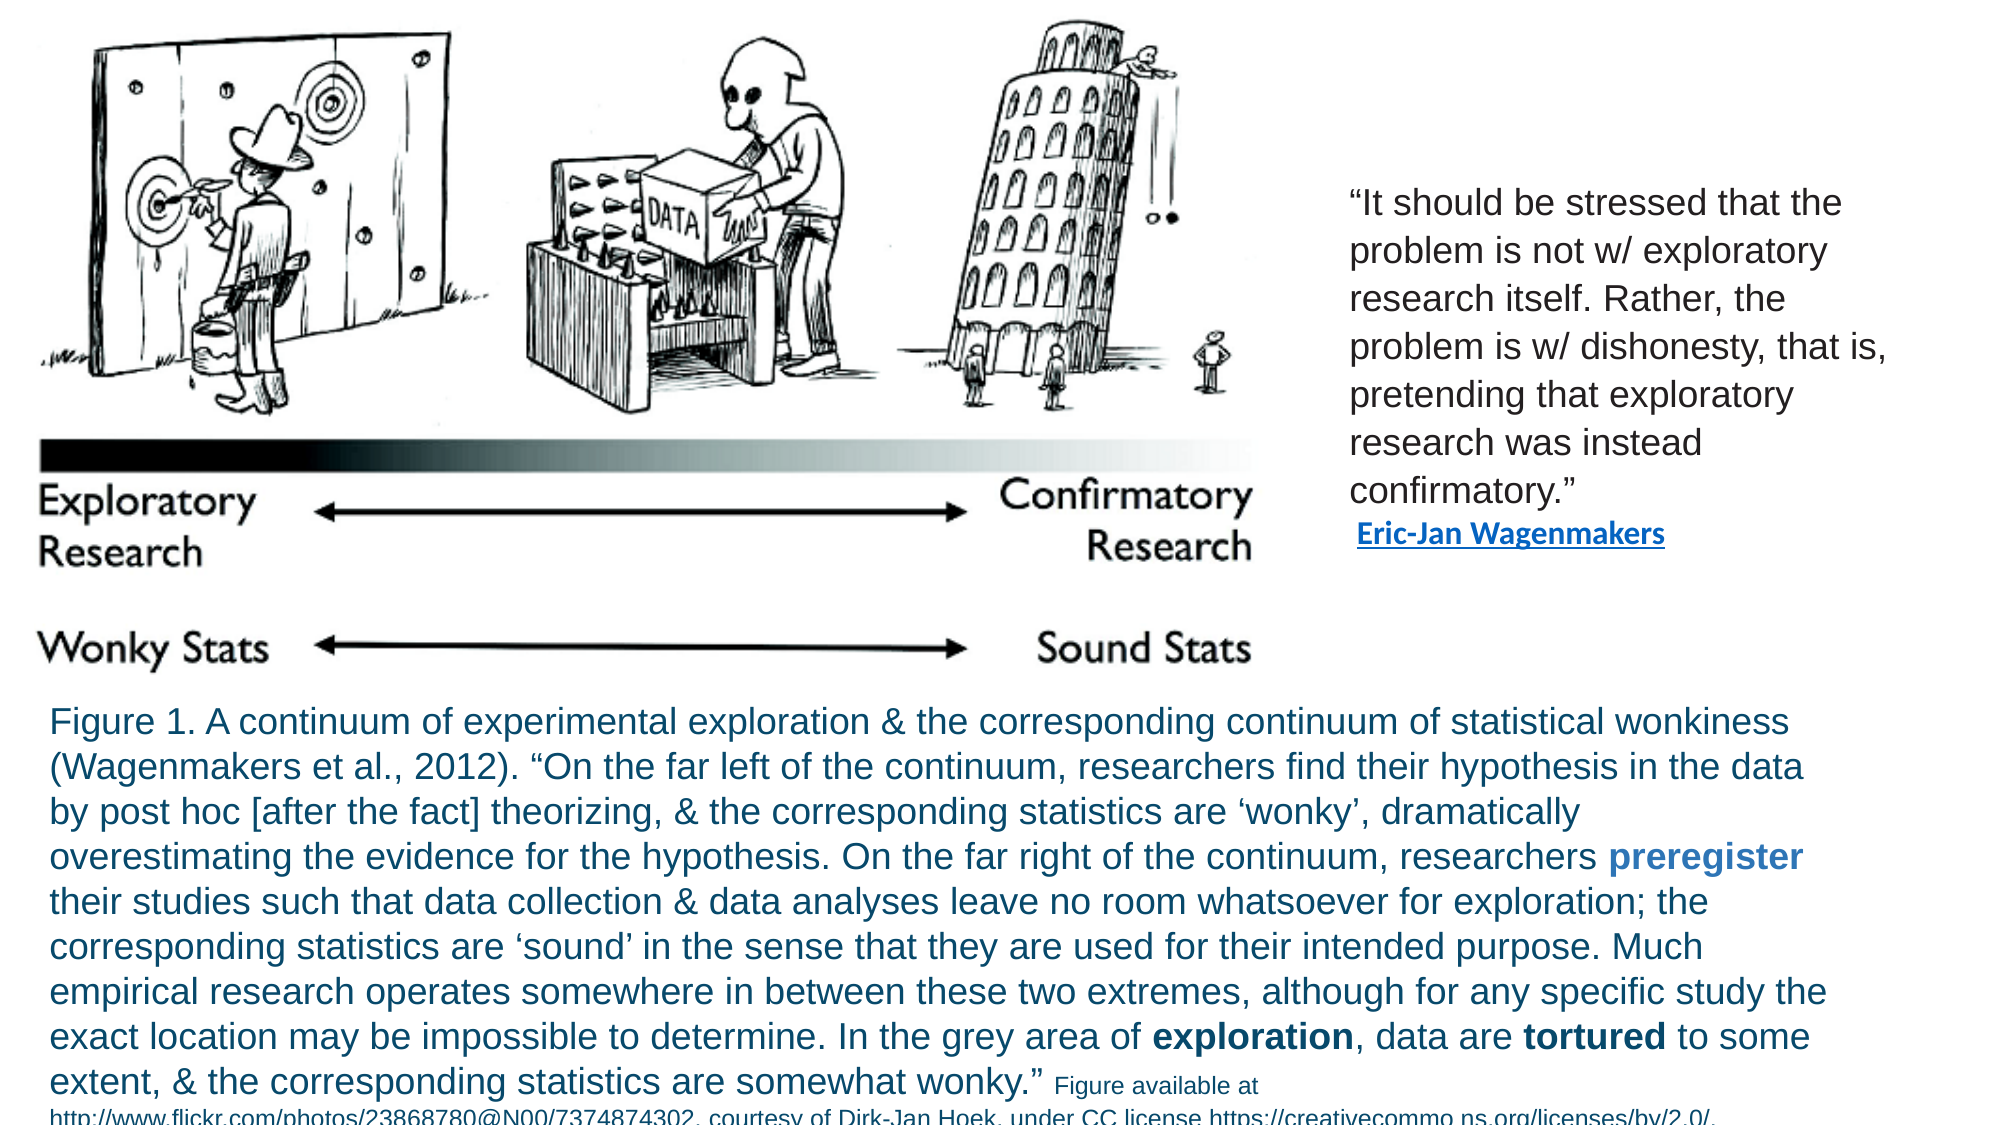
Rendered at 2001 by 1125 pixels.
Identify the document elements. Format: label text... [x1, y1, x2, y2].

text_box Figure 1. A continuum of experimental exploration & the corresponding continuum of statistical wonkiness (Wagenmakers et al., 2012). “On the far left of the continuum, researchers find their hypothesis in the data by post hoc [after the fact] theorizing, & the corresponding statistics are ‘wonky’, dramatically overestimating the evidence for the hypothesis. On the far right of the continuum, researchers preregister their studies such that data collection & data analyses leave no room whatsoever for exploration; the corresponding statistics are ‘sound’ in the sense that they are used for their intended purpose. Much empirical research operates somewhere in between these two extremes, although for any specific study the exact location may be impossible to determine. In the grey area of exploration, data are tortured to some extent, & the corresponding statistics are somewhat wonky.” Figure available at http://www.flickr.com/photos/23868780@N00/7374874302, courtesy of Dirk-Jan Hoek, under CC license https://creativecommo ns.org/licenses/by/2.0/. [34, 689, 1847, 1125]
picture [34, 0, 1270, 690]
text_box “It should be stressed that the problem is not w/ exploratory research itself. Rather, the problem is w/ dishonesty, that is, pretending that exploratory research was instead confirmatory.” Eric-Jan Wagenmakers [1334, 167, 1925, 602]
